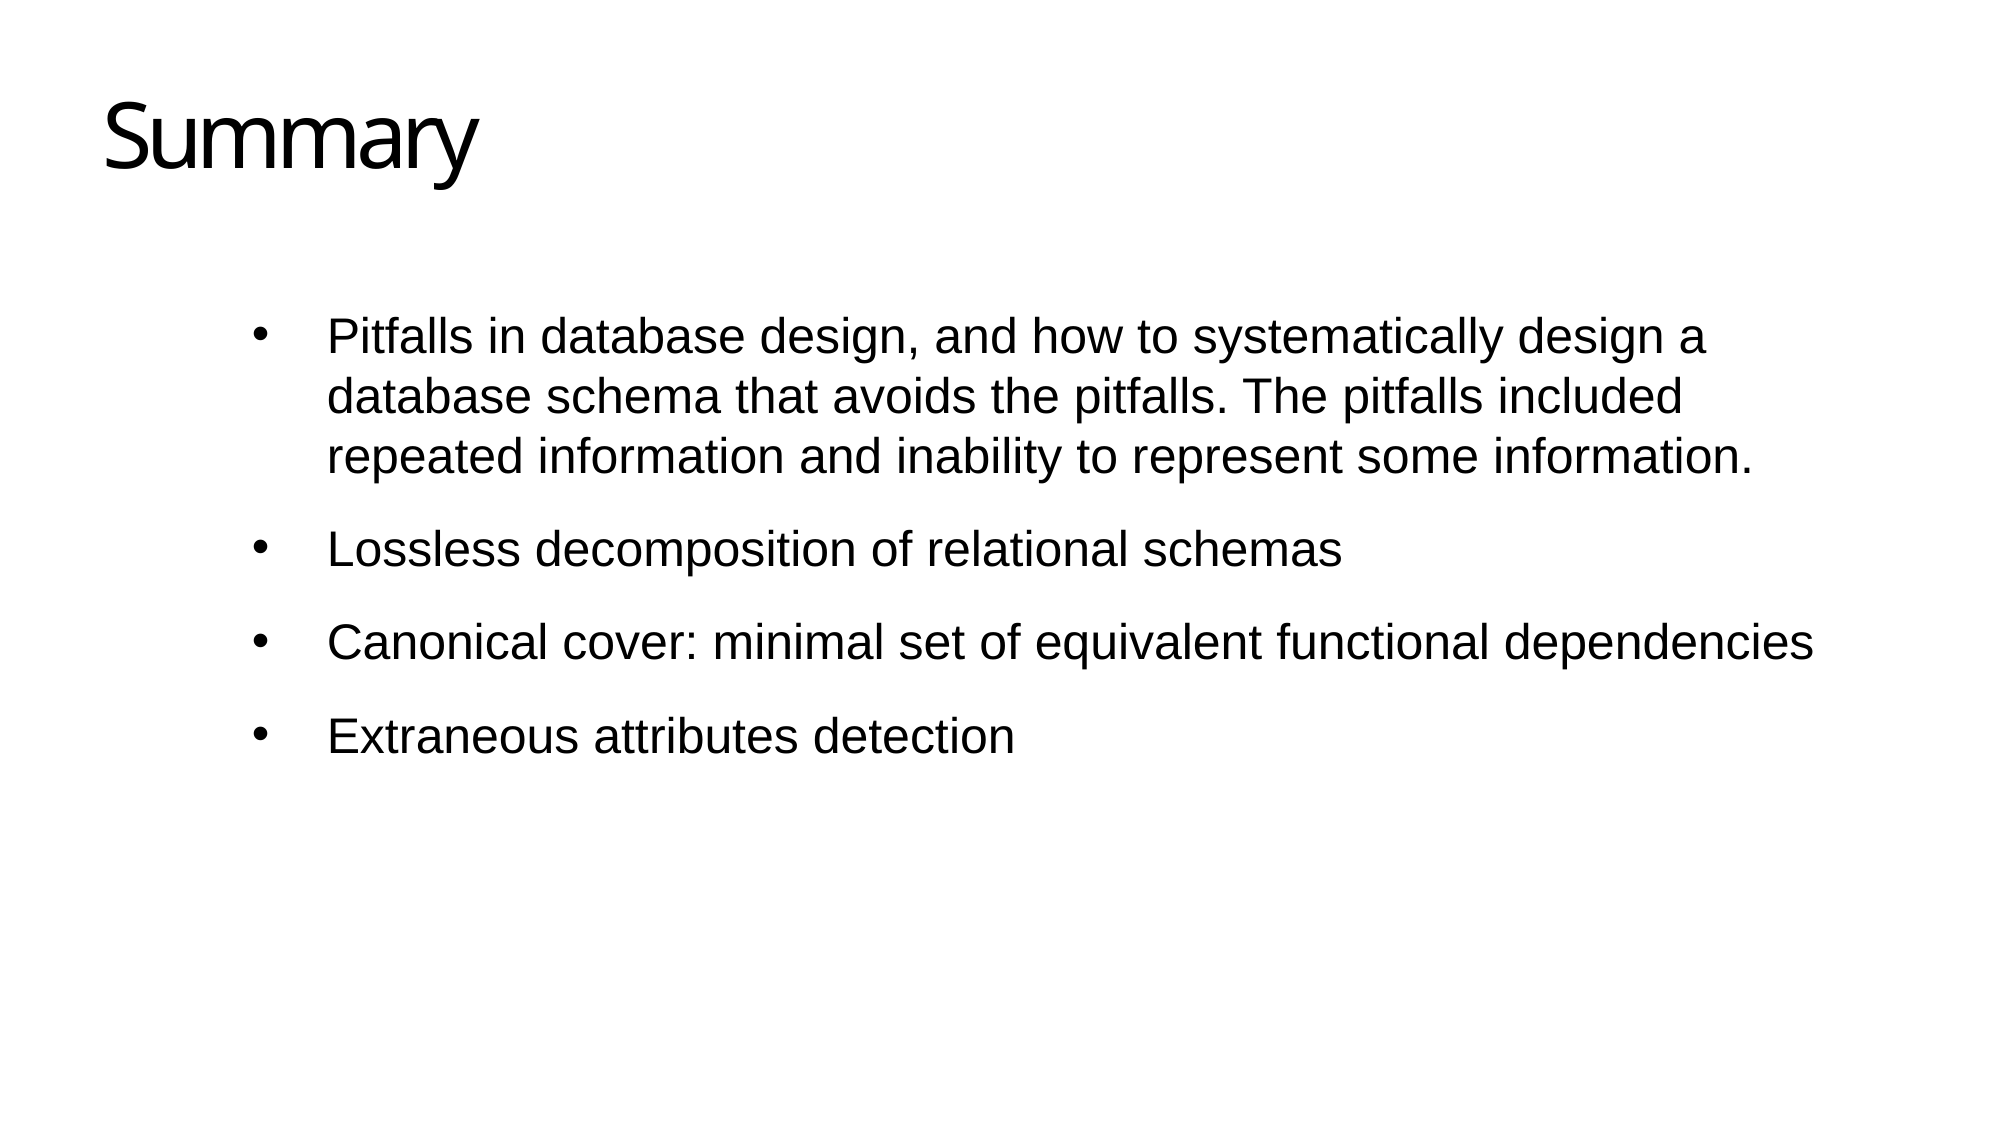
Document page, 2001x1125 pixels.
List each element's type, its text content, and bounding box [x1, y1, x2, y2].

title Summary [99, 44, 1900, 233]
text_box Pitfalls in database design, and how to systematically design a database schema that avoids the pitfalls. The pitfalls included repeated information and inability to represent some information. Lossless decomposition of relational schemas Canonical cover: minimal set of equivalent functional dependencies Extraneous attributes detection [174, 303, 1826, 764]
